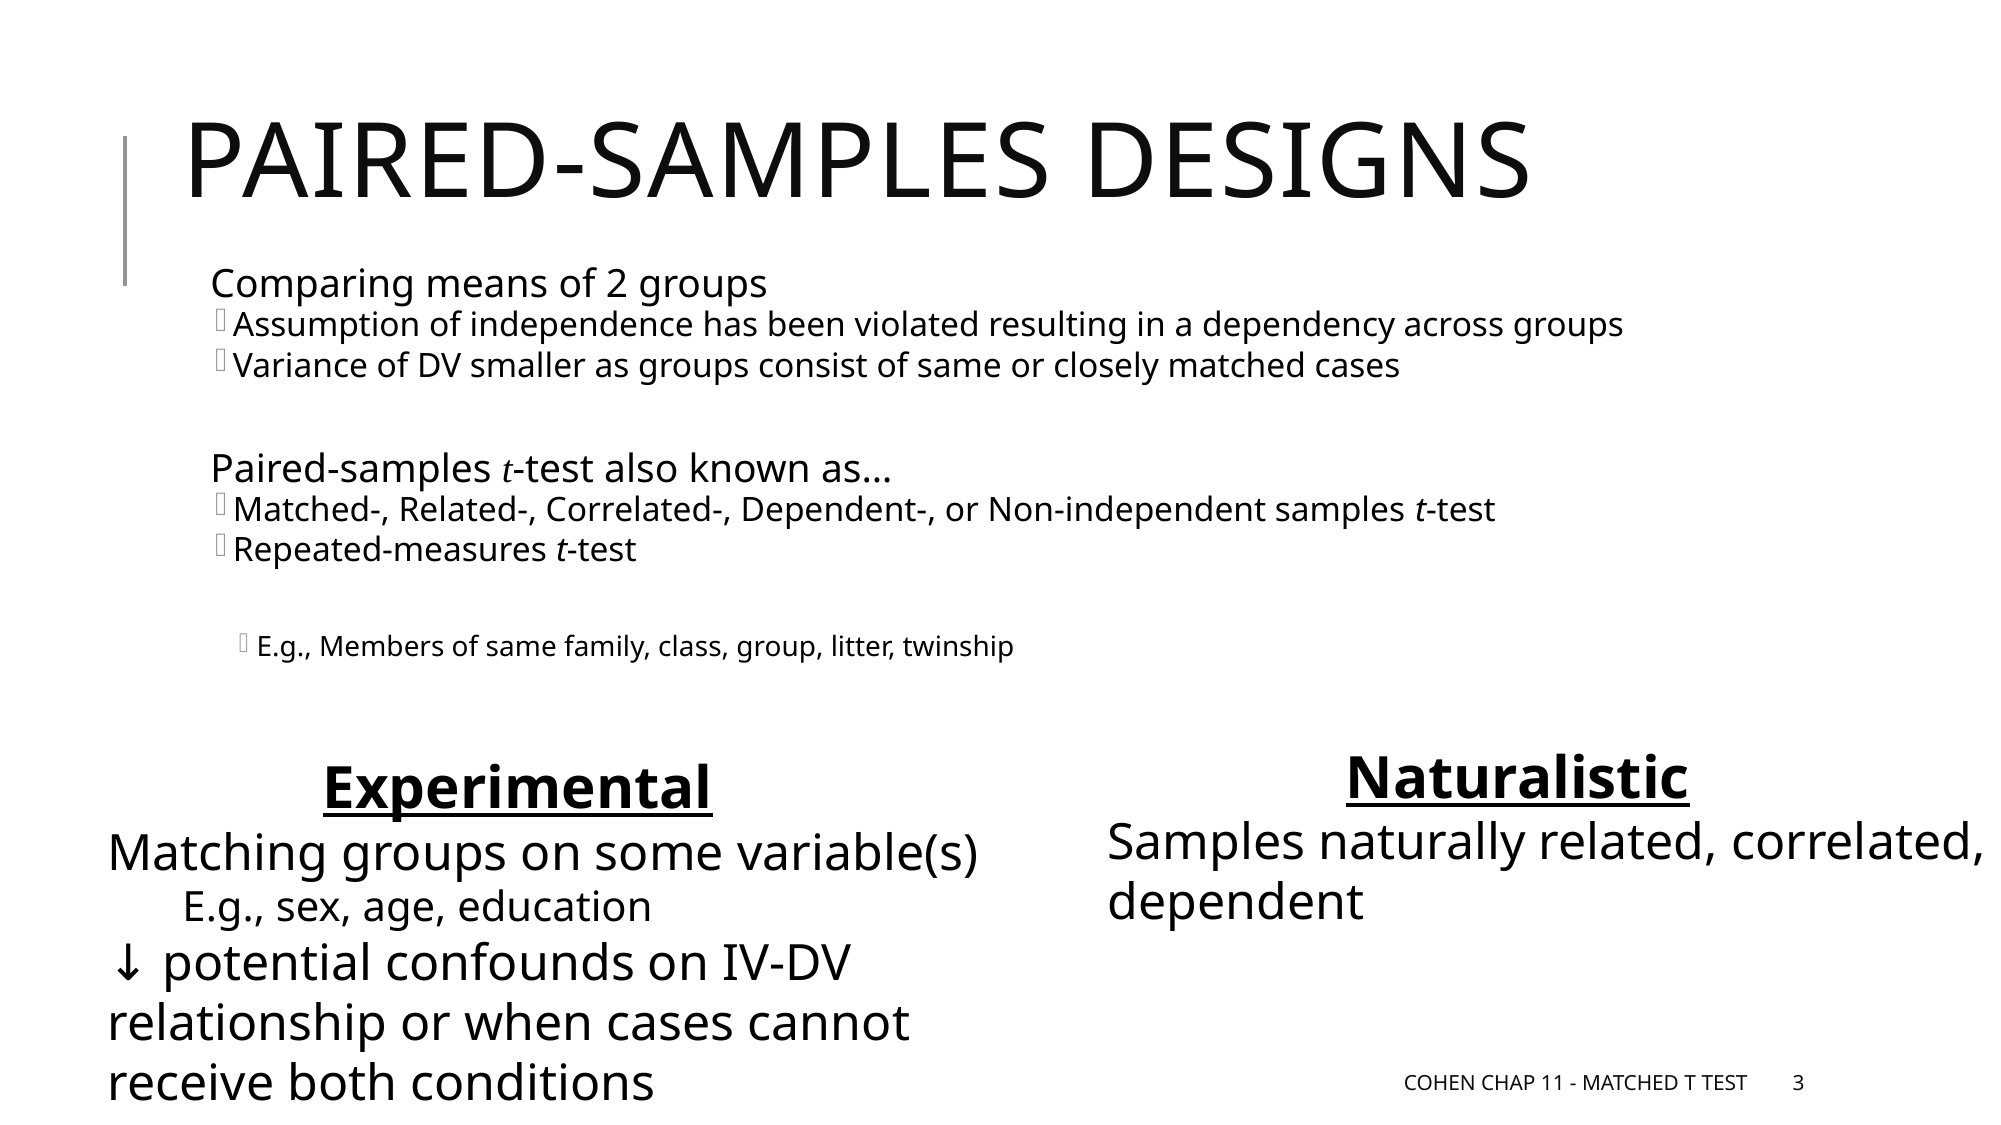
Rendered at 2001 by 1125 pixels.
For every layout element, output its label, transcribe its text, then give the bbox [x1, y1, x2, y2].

title Paired-samples designs [168, 44, 1763, 291]
text_box Experimental Matching groups on some variable(s) E.g., sex, age, education ↓ potential confounds on IV-DV relationship or when cases cannot receive both conditions [17, 742, 1018, 1125]
footer Cohen Chap 11 - Matched t test [1018, 1061, 1763, 1107]
text_box Naturalistic Samples naturally related, correlated, dependent [1017, 732, 2000, 938]
slide_number 3 [1777, 1061, 1938, 1107]
list Comparing means of 2 groups Assumption of independence has been violated resulting in a dependency across groups Variance of DV smaller as groups consist of same or closely matched cases Paired-samples t-test also known as… Matched-, Related-, Correlated-, Dependent-, or Non-independent samples t-test Repeated-measures t-test E.g., Members of same family, class, group, litter, twinship [191, 260, 1707, 672]
